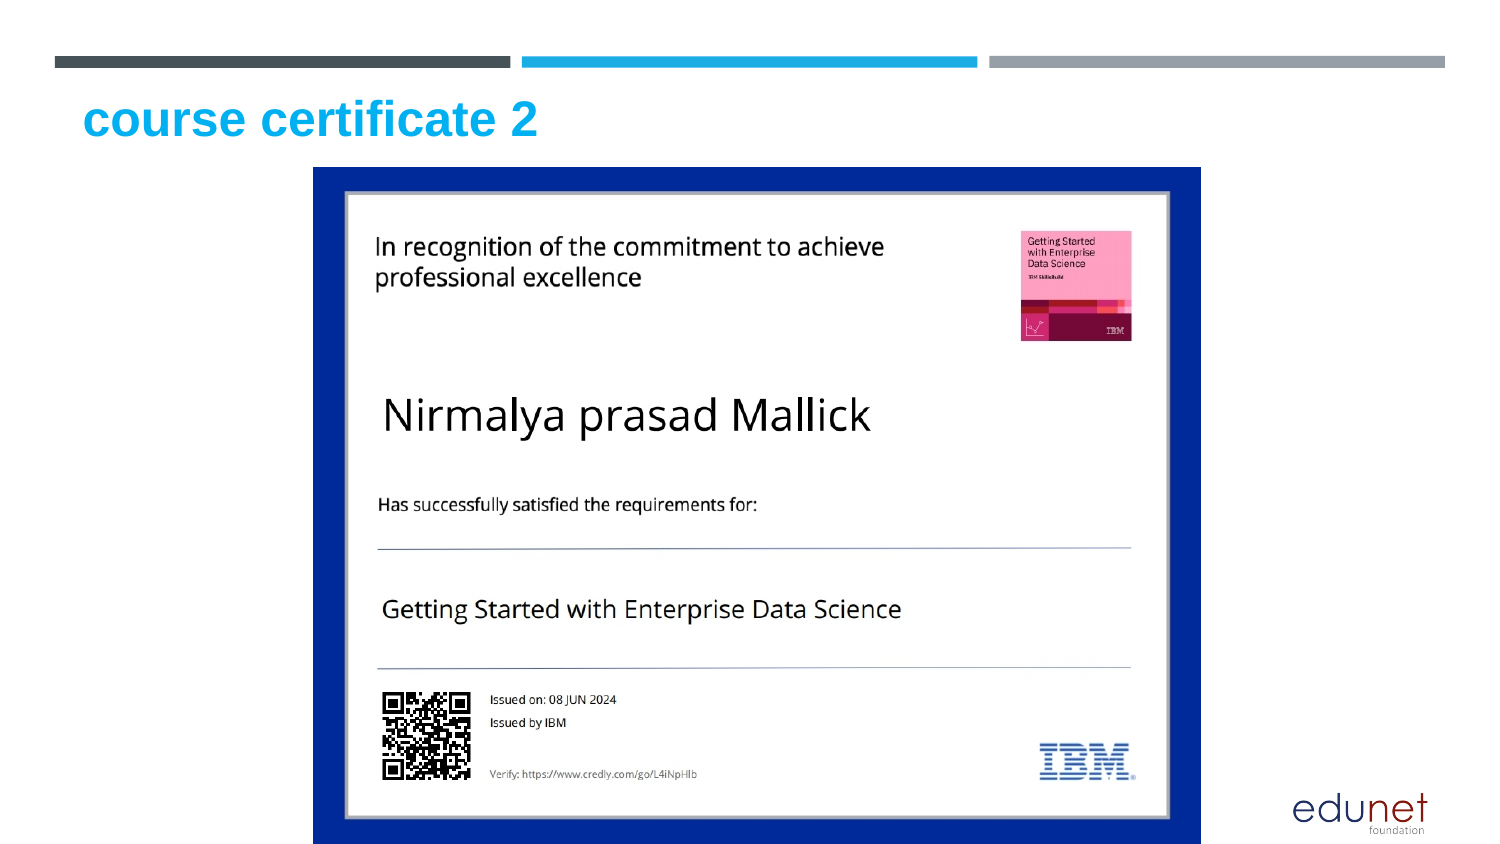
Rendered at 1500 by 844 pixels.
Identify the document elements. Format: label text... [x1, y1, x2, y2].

title course certificate 2 [71, 86, 1429, 152]
picture [312, 167, 1201, 844]
picture [1290, 791, 1429, 837]
